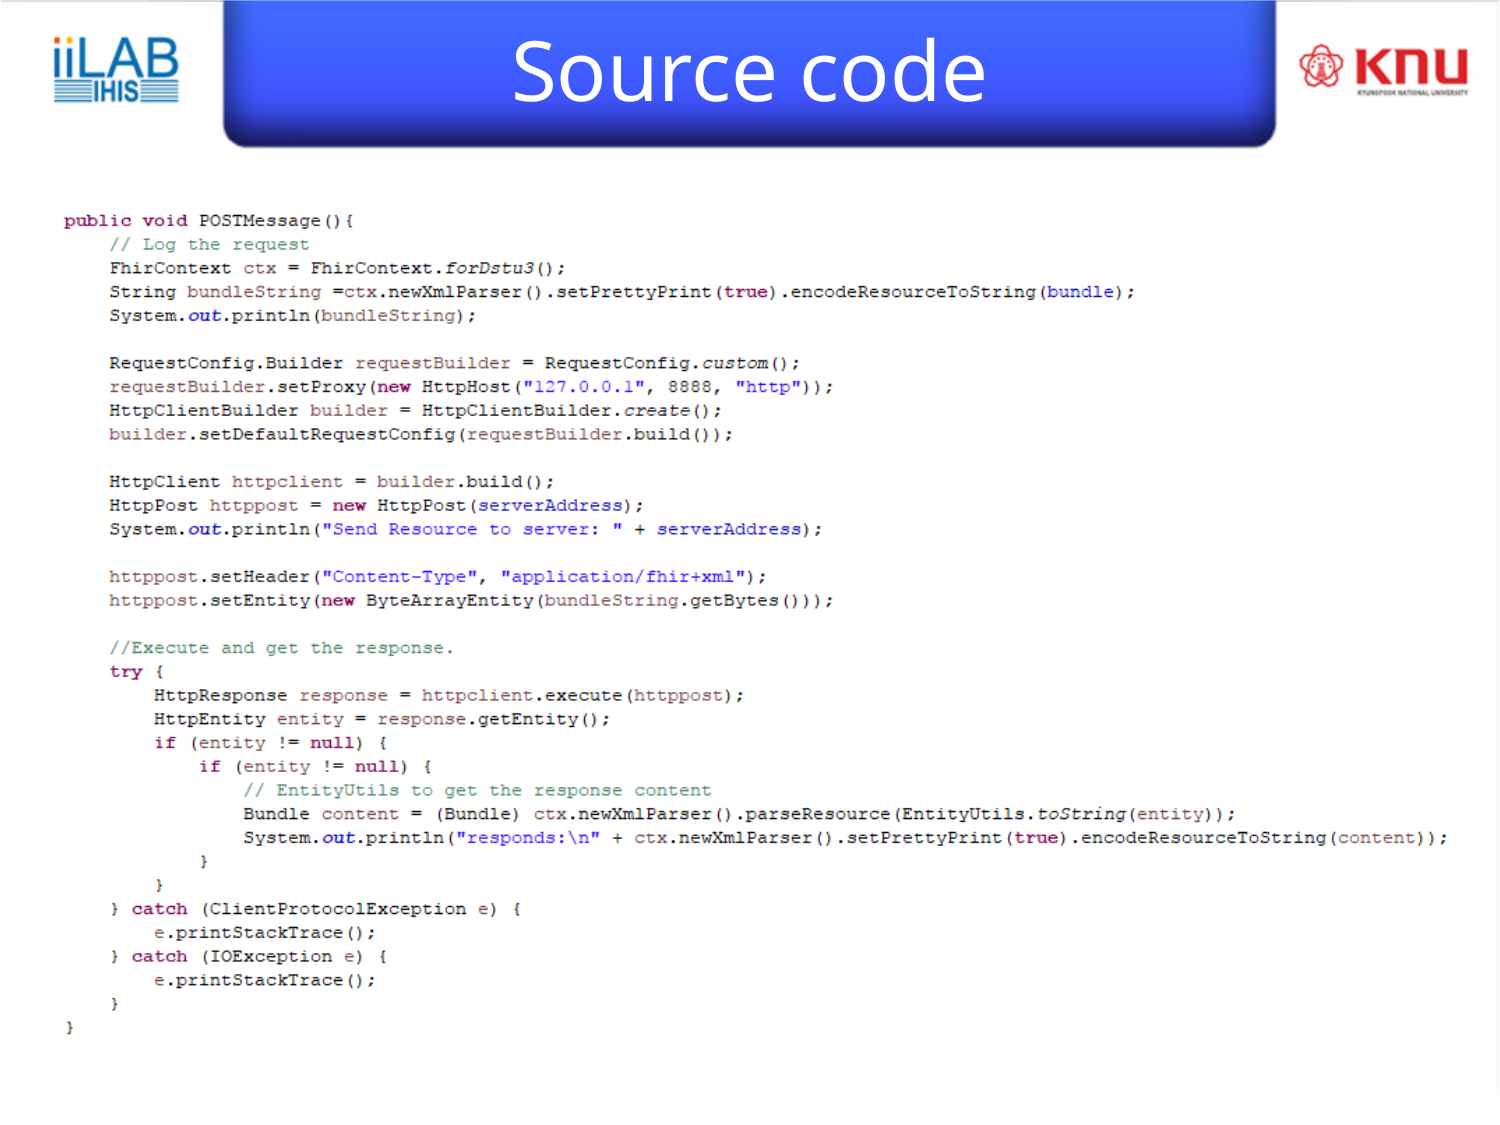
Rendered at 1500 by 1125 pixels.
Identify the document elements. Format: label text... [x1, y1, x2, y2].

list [40, 207, 1458, 1047]
text_box Source code [230, 0, 1270, 138]
picture [0, 0, 1500, 1125]
